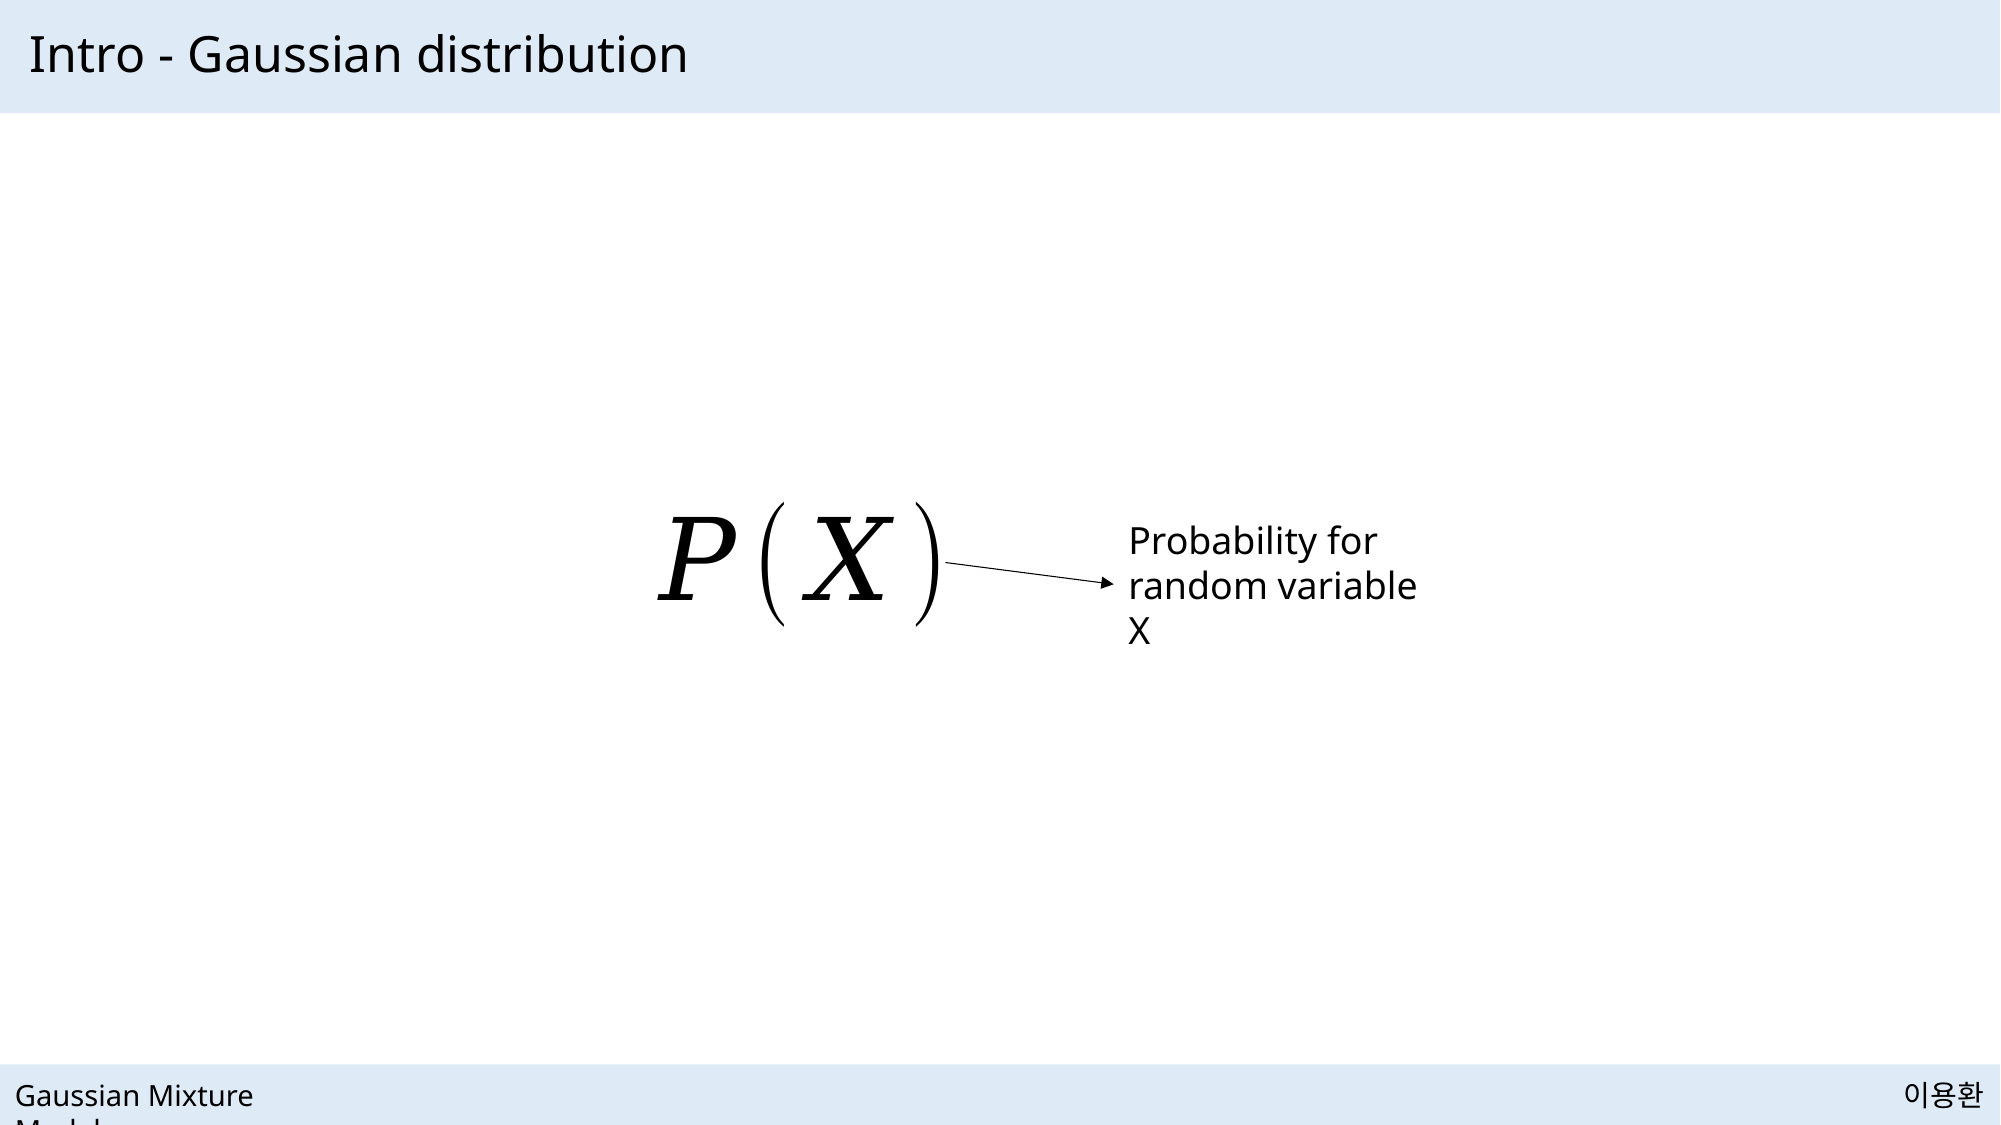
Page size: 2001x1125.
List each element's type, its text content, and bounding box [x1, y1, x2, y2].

title Intro - Gaussian distribution [14, 15, 1986, 98]
text_box Probability for random variable X [1113, 509, 1461, 660]
